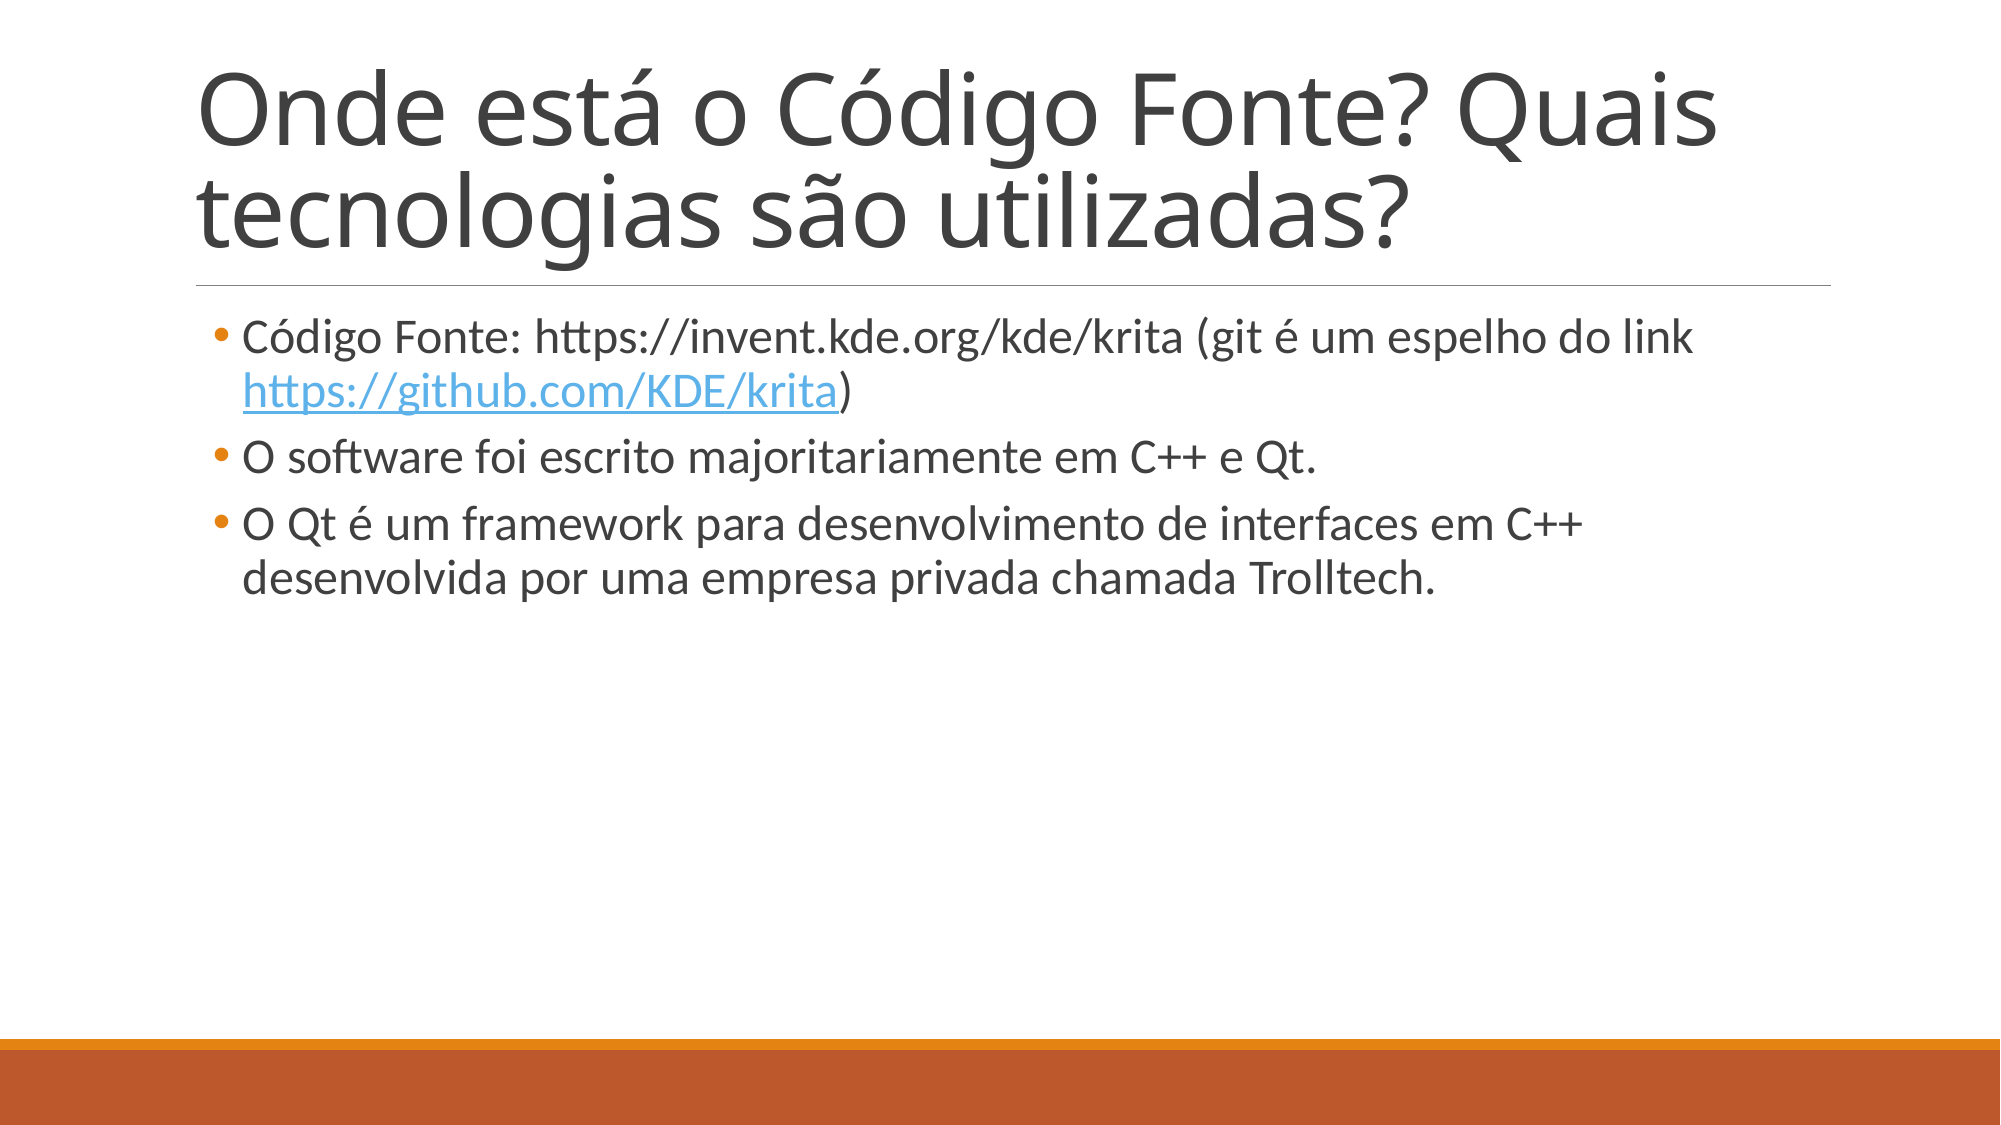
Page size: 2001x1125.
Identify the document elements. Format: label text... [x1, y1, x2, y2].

title Onde está o Código Fonte? Quais tecnologias são utilizadas? [180, 47, 1830, 285]
list Código Fonte: https://invent.kde.org/kde/krita (git é um espelho do link https://github.com/KDE/krita) O software foi escrito majoritariamente em C++ e Qt. O Qt é um framework para desenvolvimento de interfaces em C++ desenvolvida por uma empresa privada chamada Trolltech. [180, 302, 1830, 963]
